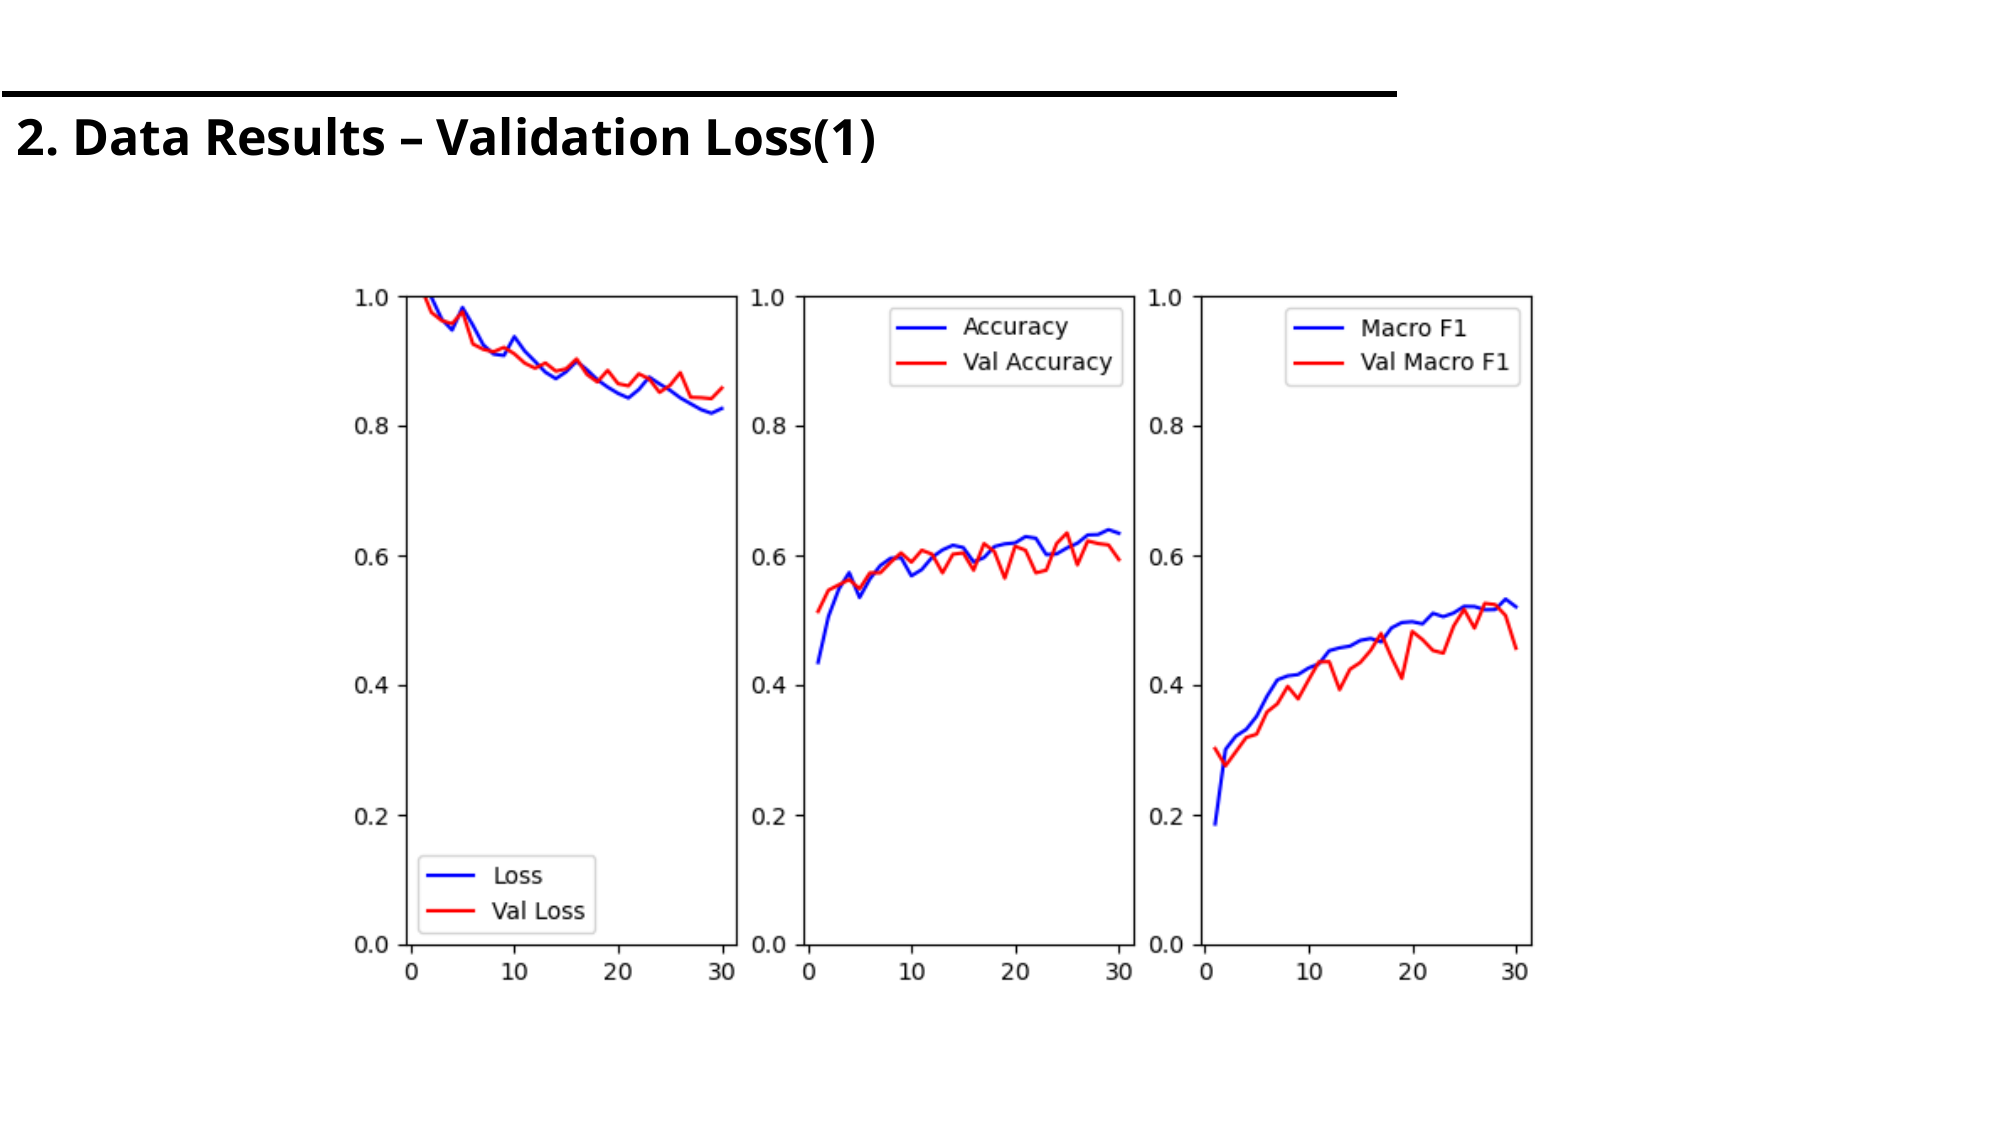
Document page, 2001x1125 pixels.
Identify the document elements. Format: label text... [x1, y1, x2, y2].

table_header 2. Data Results – Validation Loss(1) [2, 97, 1397, 175]
picture [343, 276, 1539, 998]
